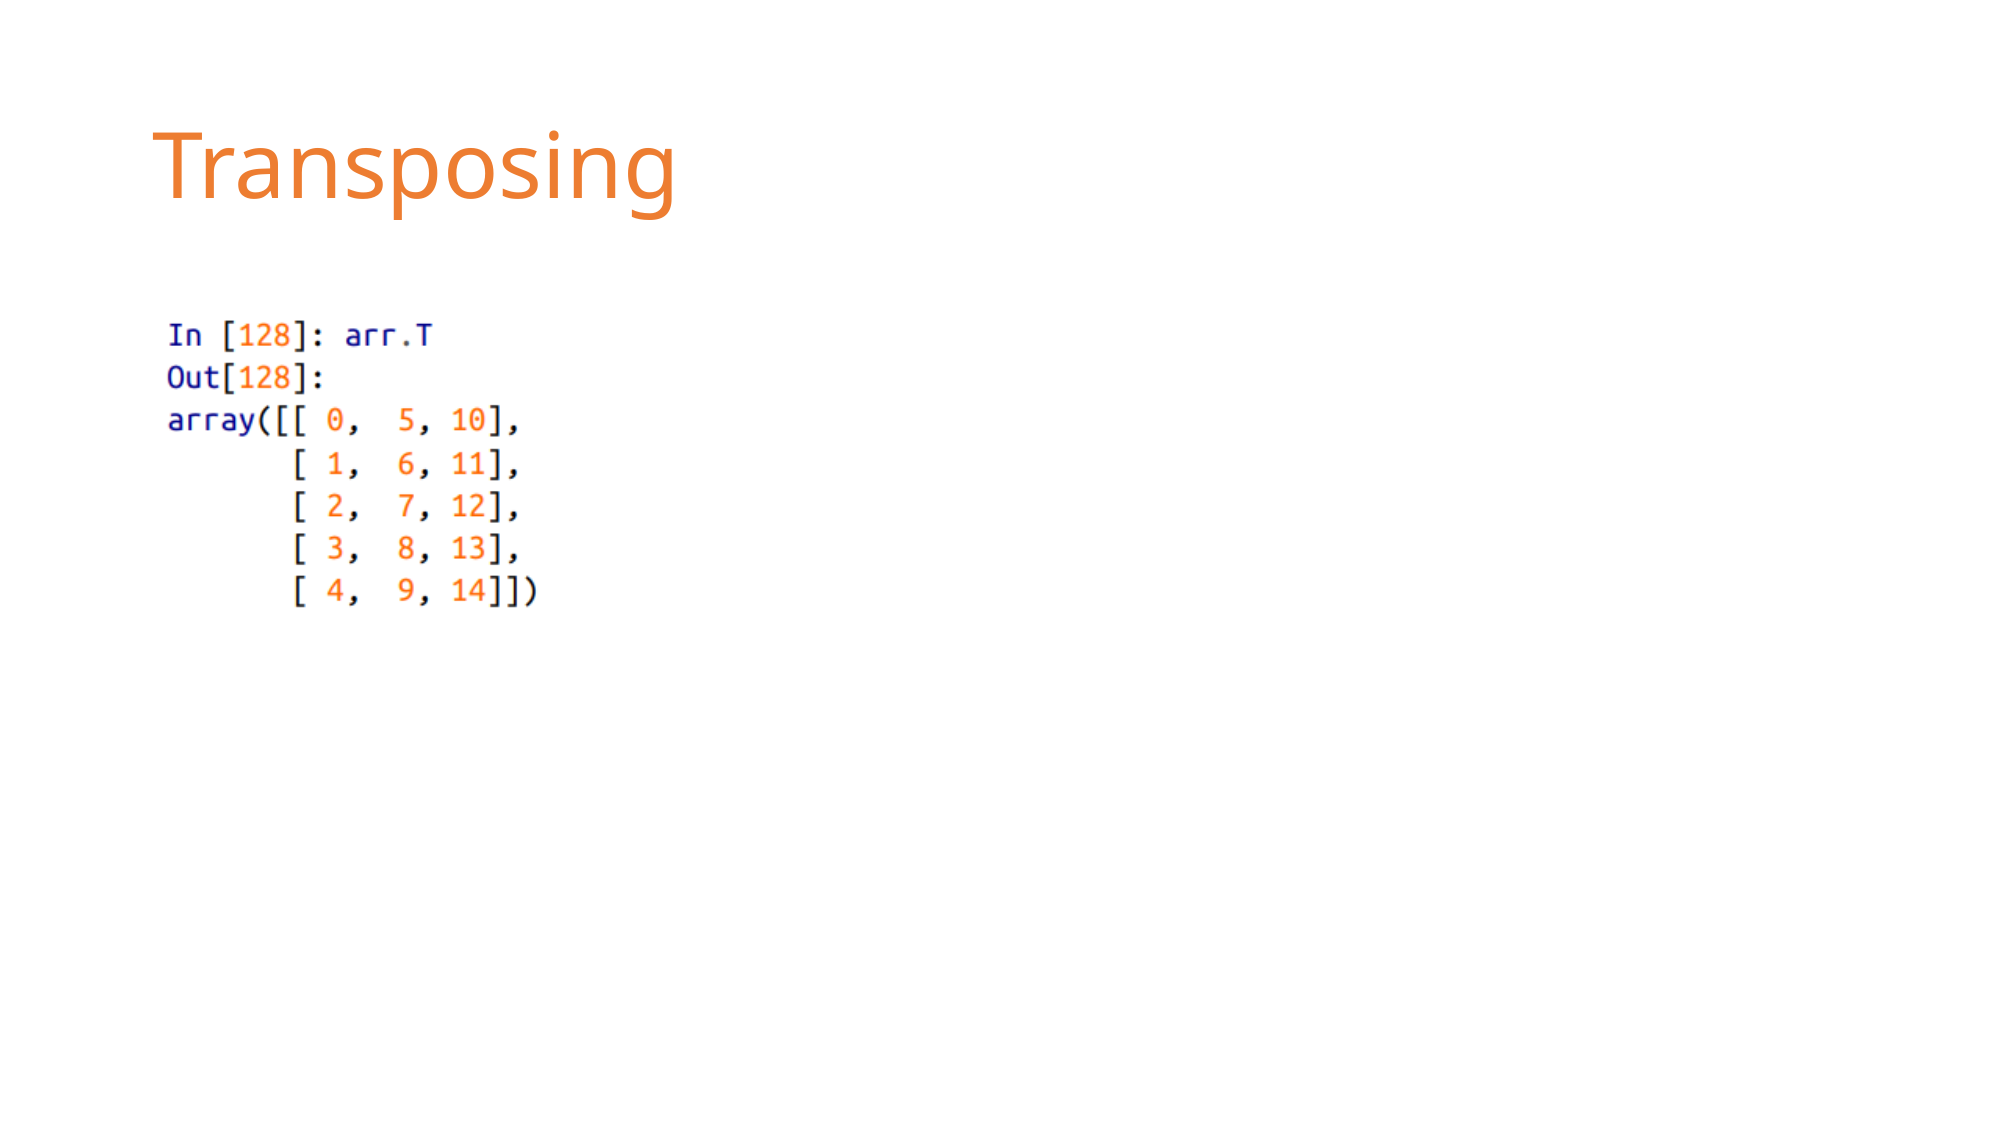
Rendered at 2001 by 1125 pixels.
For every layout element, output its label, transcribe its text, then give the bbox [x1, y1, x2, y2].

picture [137, 299, 586, 623]
title Transposing [137, 59, 1863, 278]
